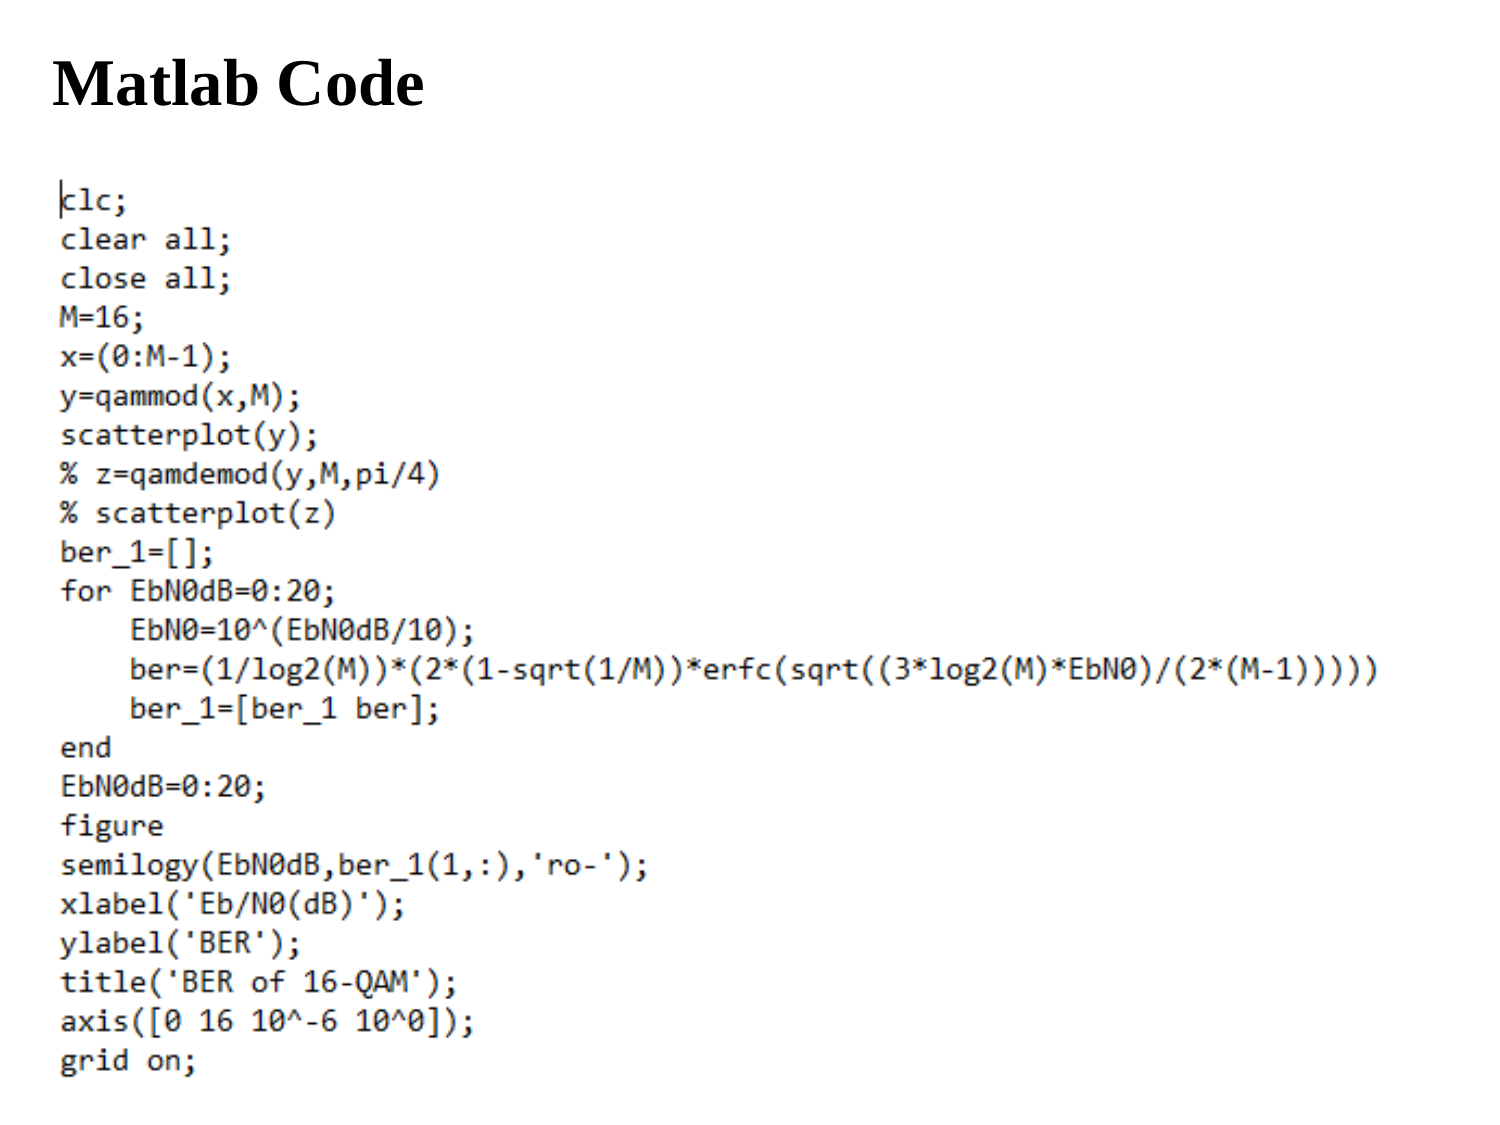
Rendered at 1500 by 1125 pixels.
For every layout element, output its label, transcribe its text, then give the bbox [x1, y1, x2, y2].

picture [54, 178, 1448, 1086]
title Matlab Code [37, 19, 1332, 148]
